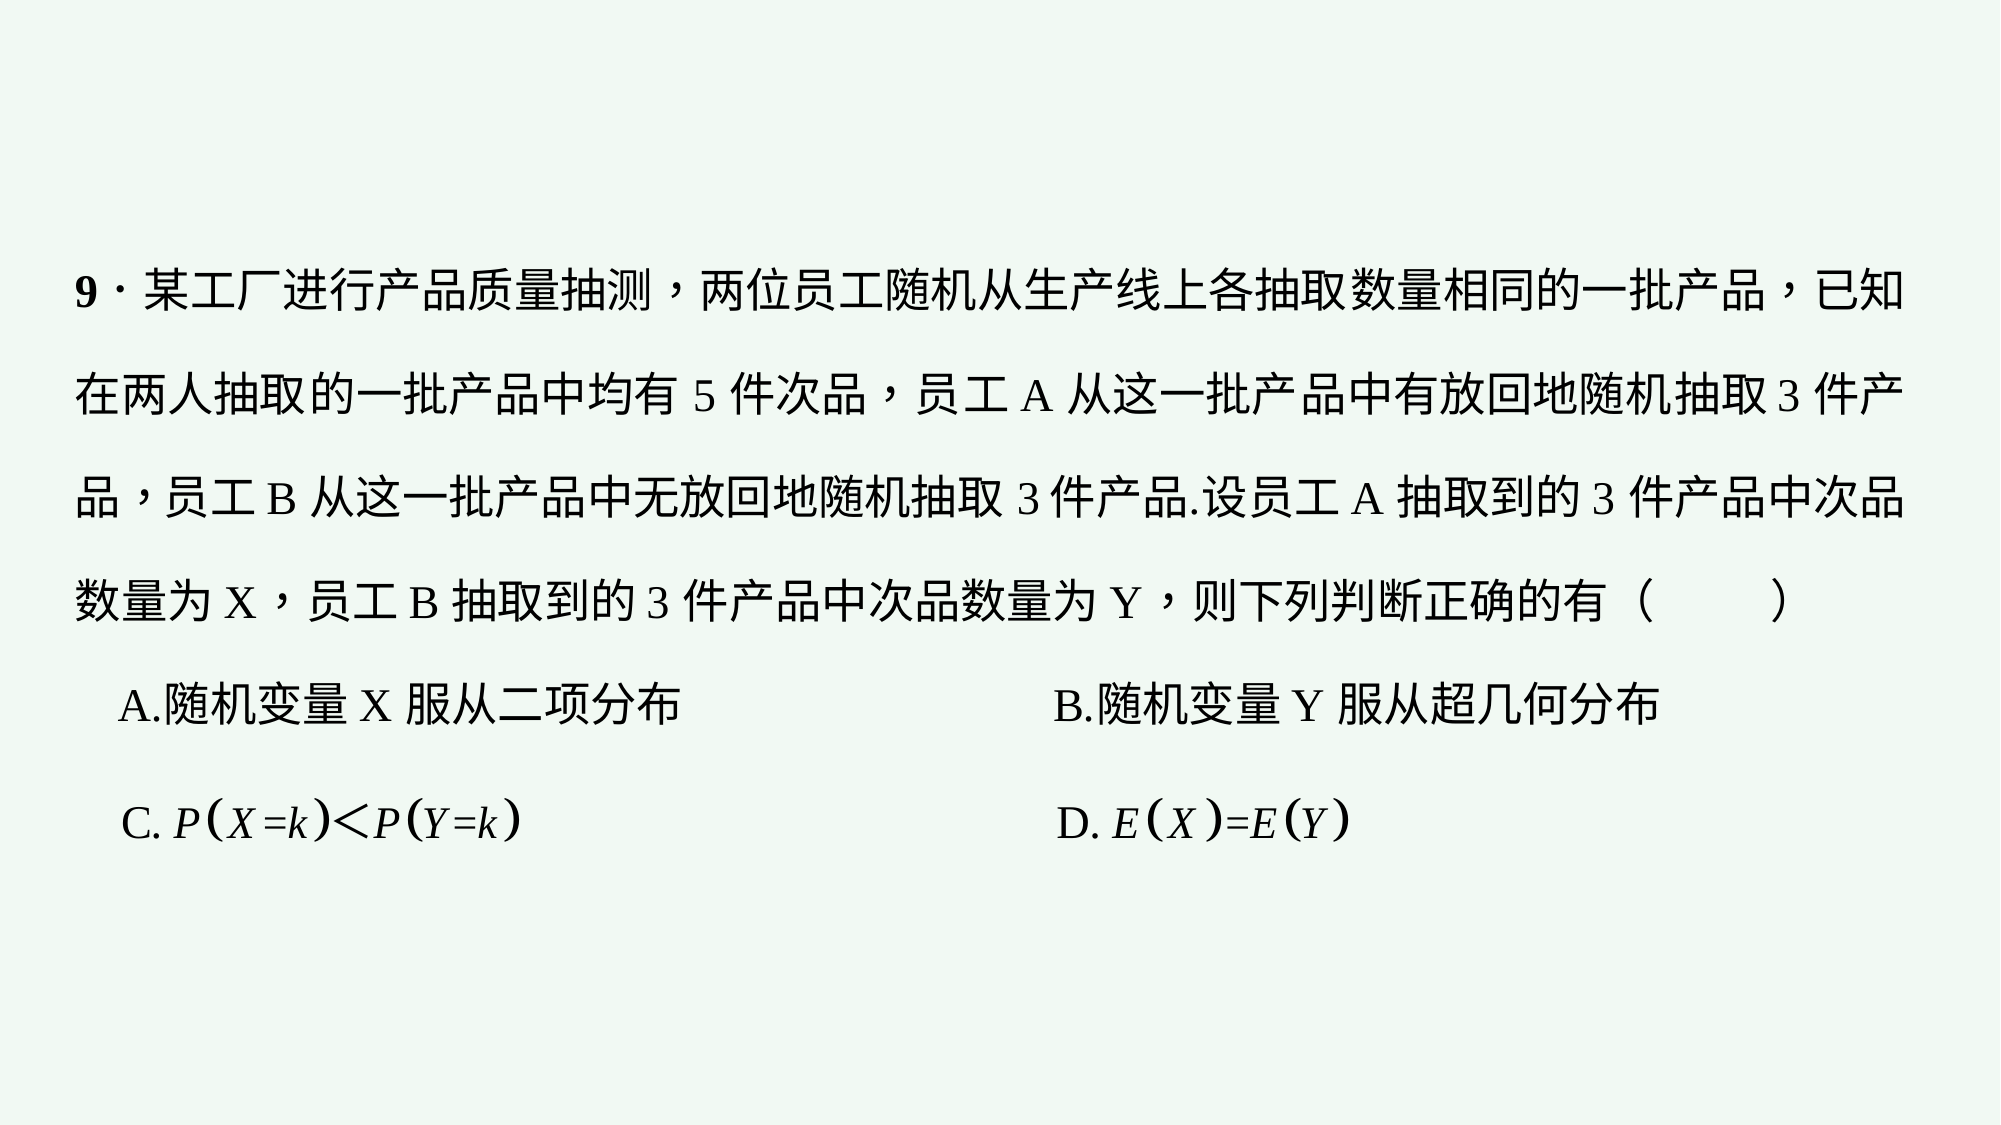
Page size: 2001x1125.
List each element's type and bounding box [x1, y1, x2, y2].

text_box [74, 237, 1907, 969]
